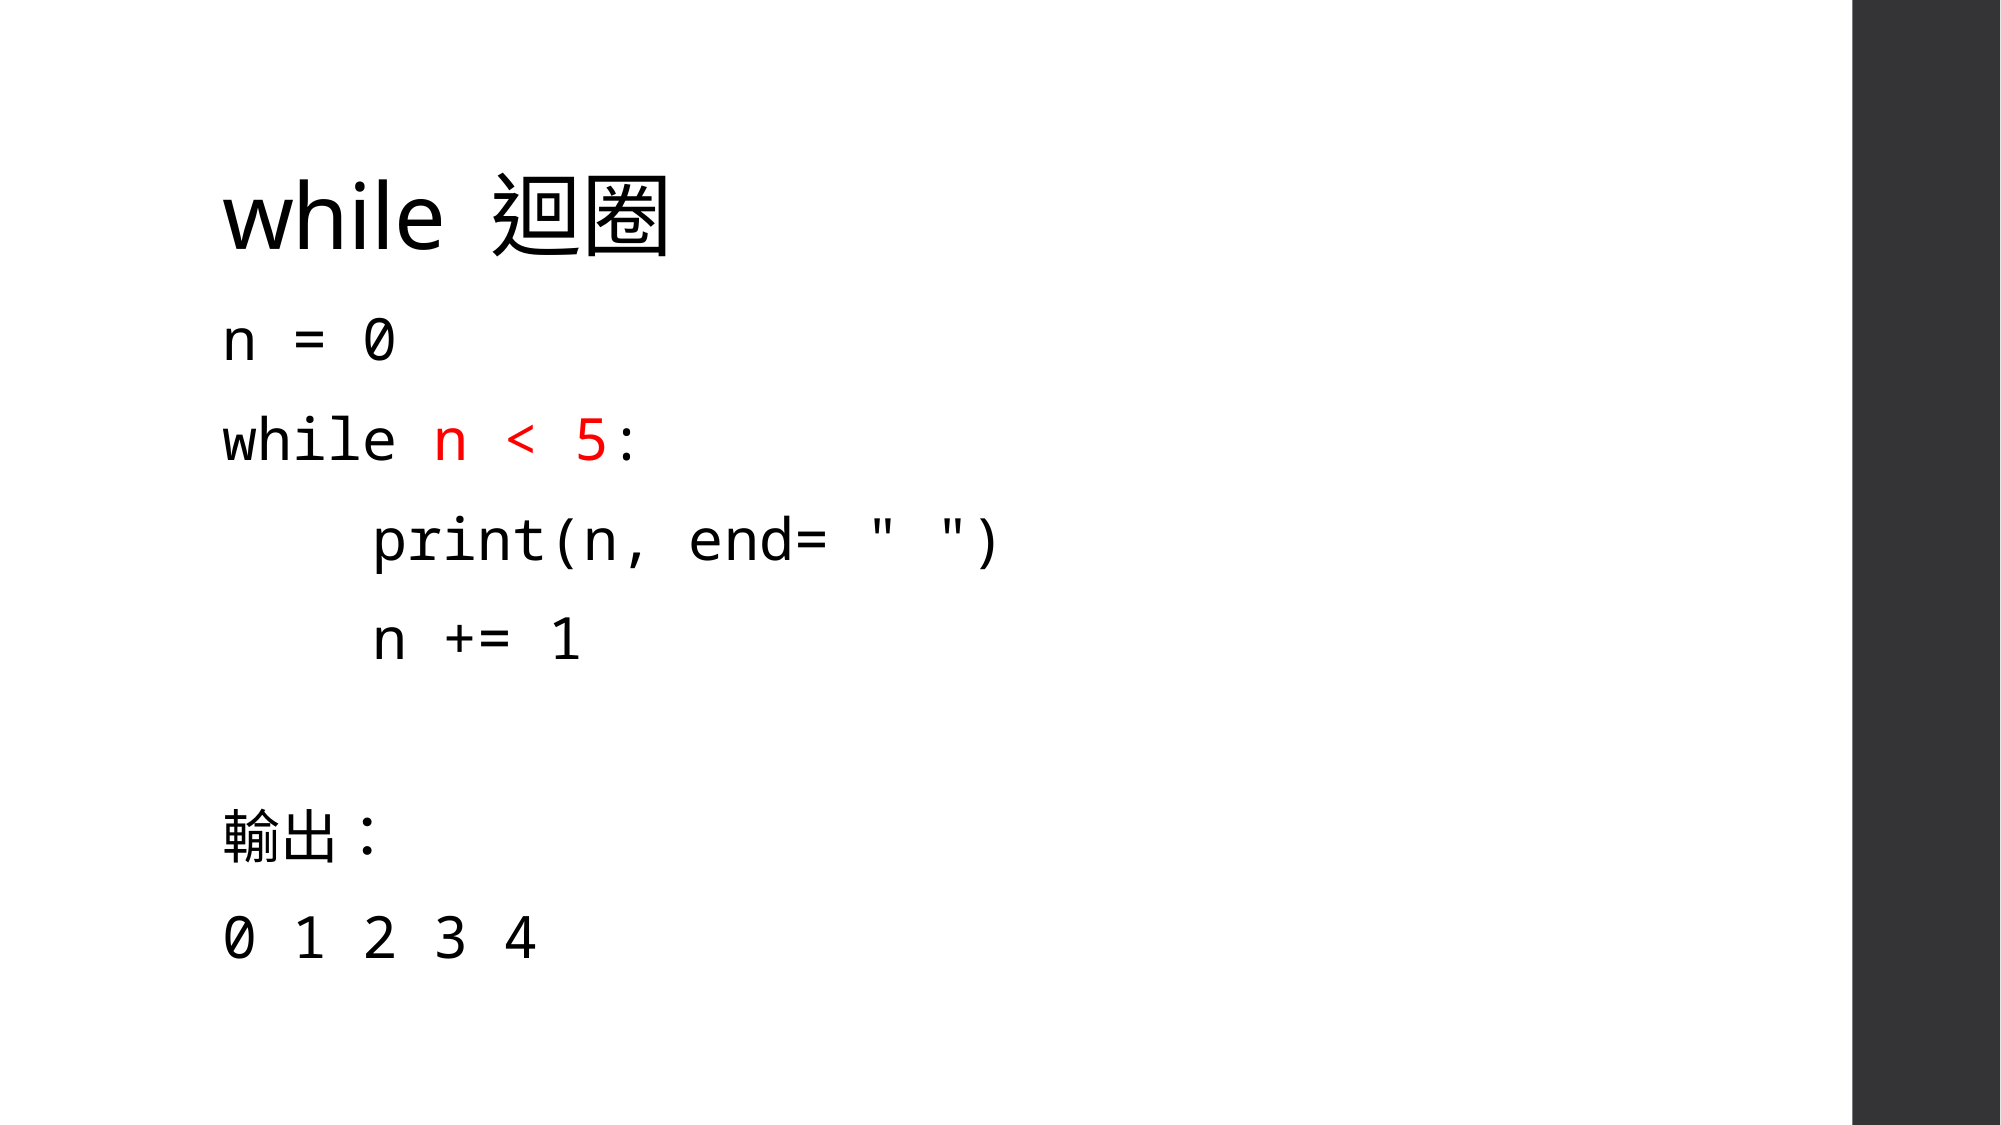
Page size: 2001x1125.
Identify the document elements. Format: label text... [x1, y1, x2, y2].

title while 迴圈 [206, 60, 1797, 278]
list n = 0 while n < 5: print(n, end= " ") n += 1 輸出： 0 1 2 3 4 [206, 299, 1617, 1014]
